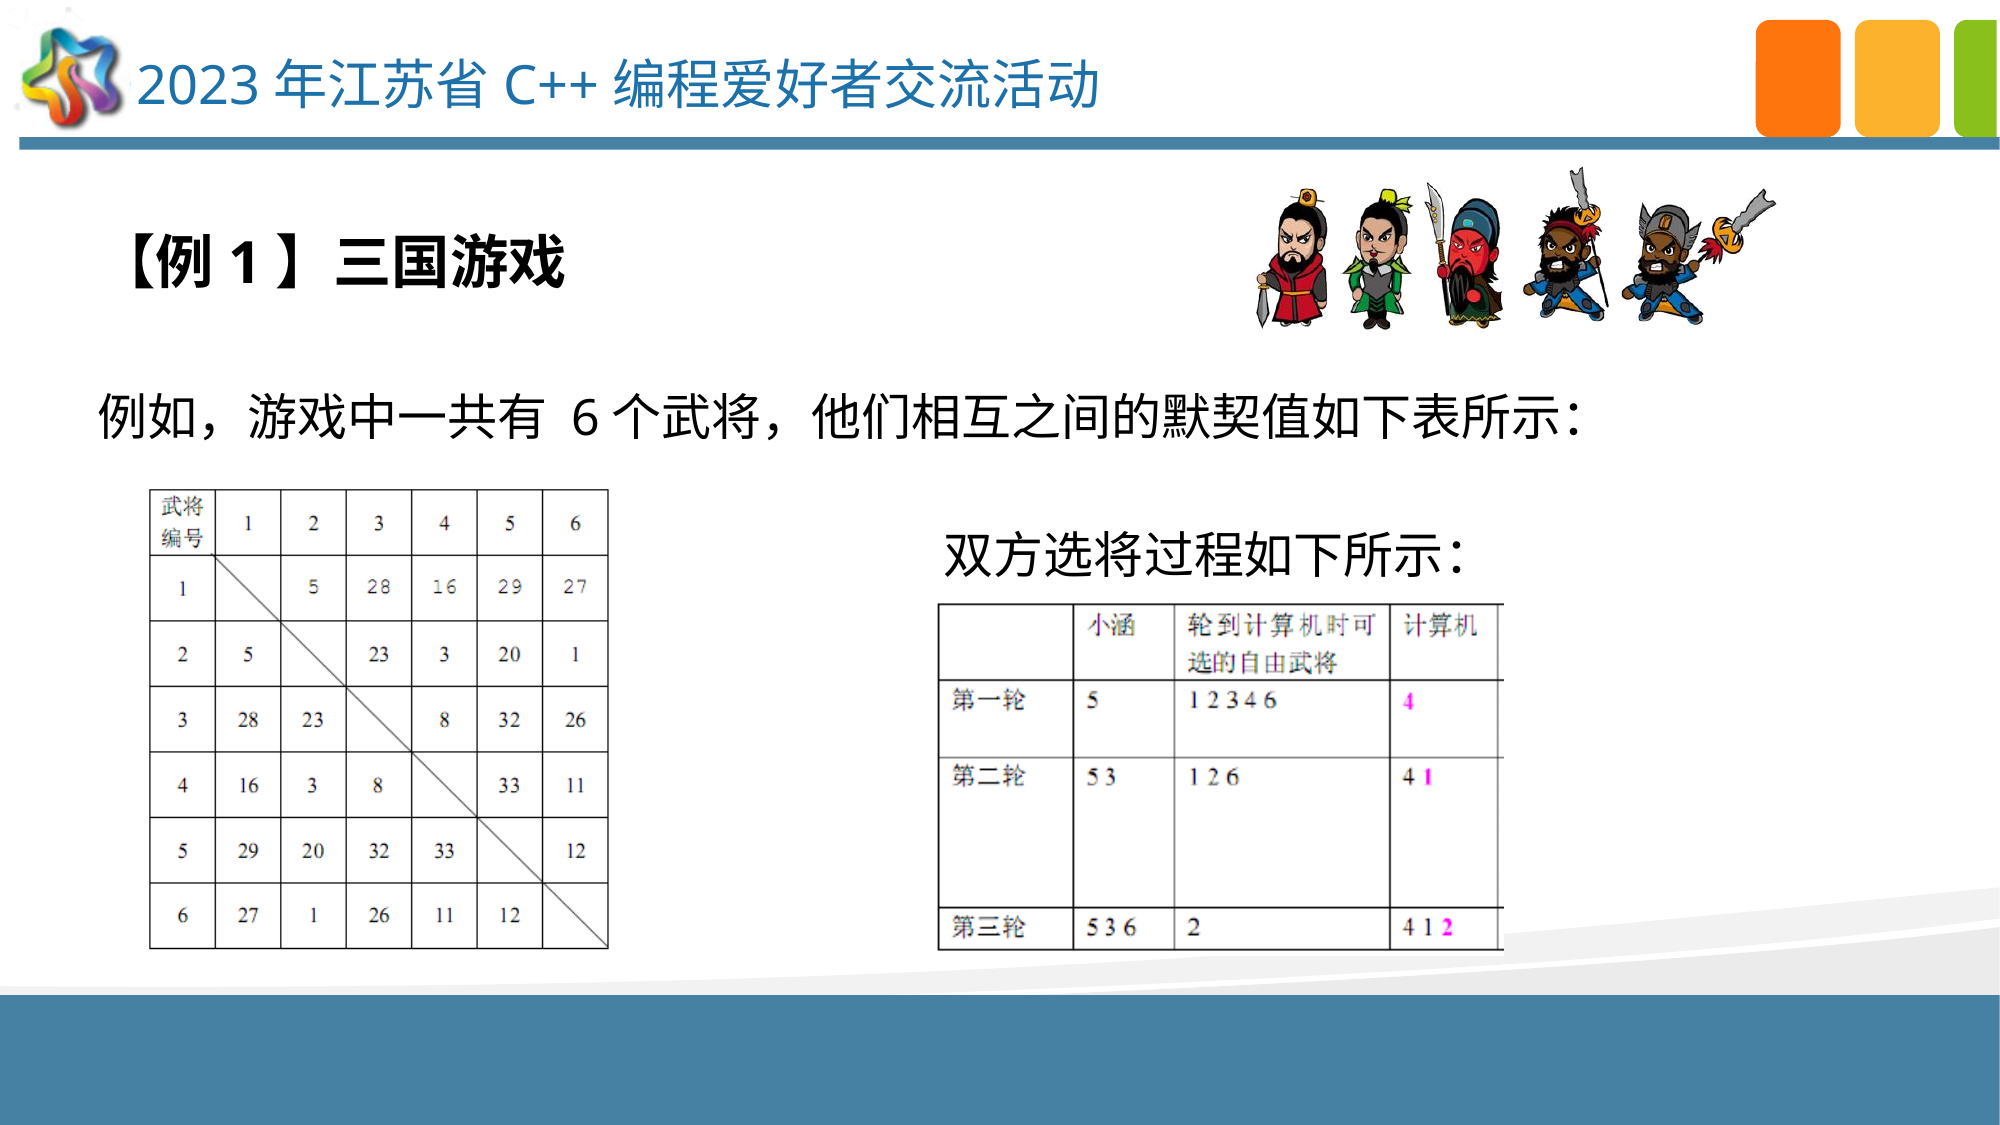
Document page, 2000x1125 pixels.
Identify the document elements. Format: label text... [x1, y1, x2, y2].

picture [125, 479, 637, 966]
text_box 【例1】三国游戏 [82, 147, 1173, 303]
picture [928, 597, 1504, 957]
picture [7, 7, 131, 138]
list 例如，游戏中一共有 6个武将，他们相互之间的默契值如下表所示： [82, 354, 1863, 468]
text_box 双方选将过程如下所示： [928, 491, 1929, 553]
picture [1223, 160, 1805, 360]
